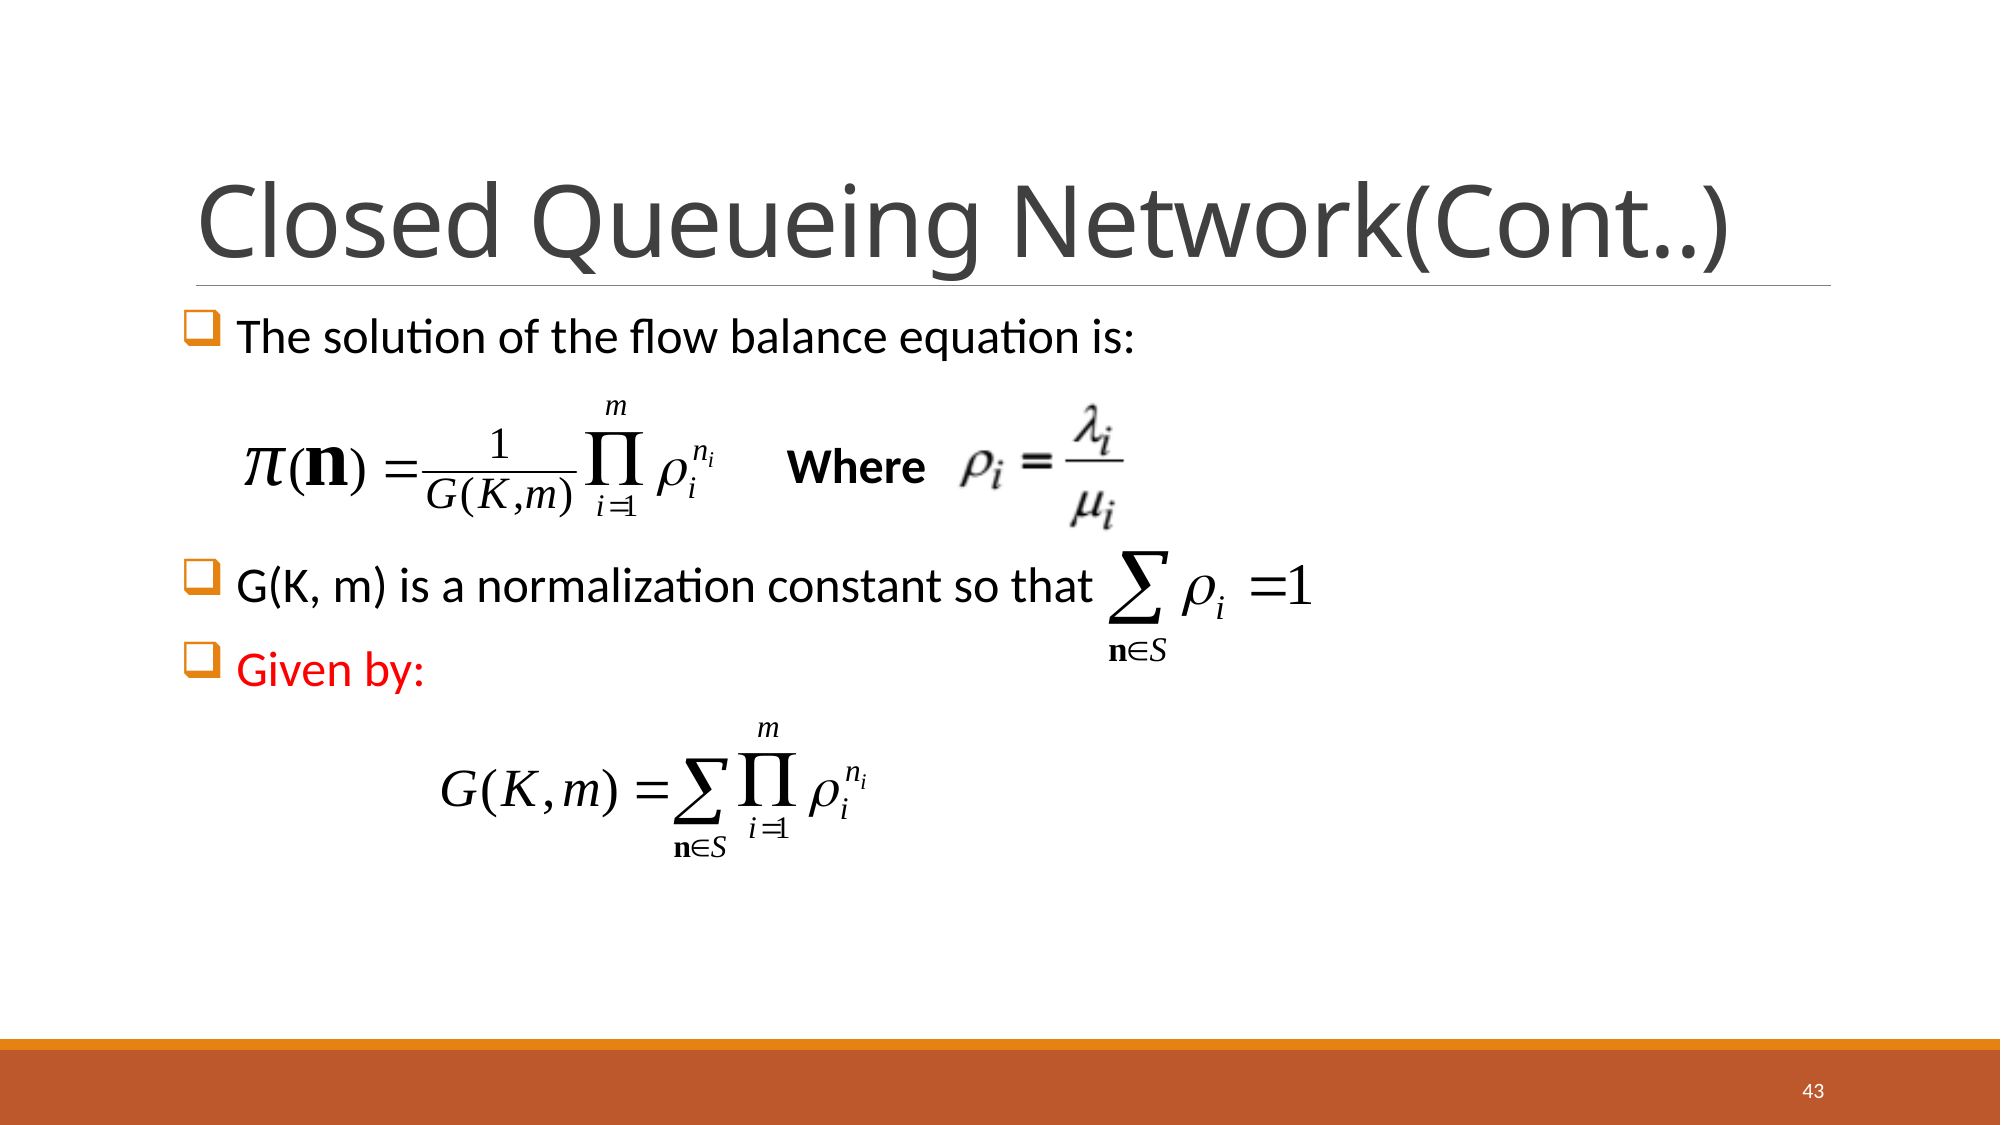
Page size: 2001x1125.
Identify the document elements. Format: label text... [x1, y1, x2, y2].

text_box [237, 381, 731, 531]
list The solution of the flow balance equation is: G(K, m) is a normalization constant so that Given by: [180, 302, 1830, 1026]
slide_number 43 [1624, 1059, 1840, 1120]
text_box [1099, 539, 1322, 675]
text_box Where [763, 425, 950, 501]
picture [953, 385, 1131, 542]
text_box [432, 703, 885, 870]
title Closed Queueing Network(Cont..) [180, 47, 1830, 285]
